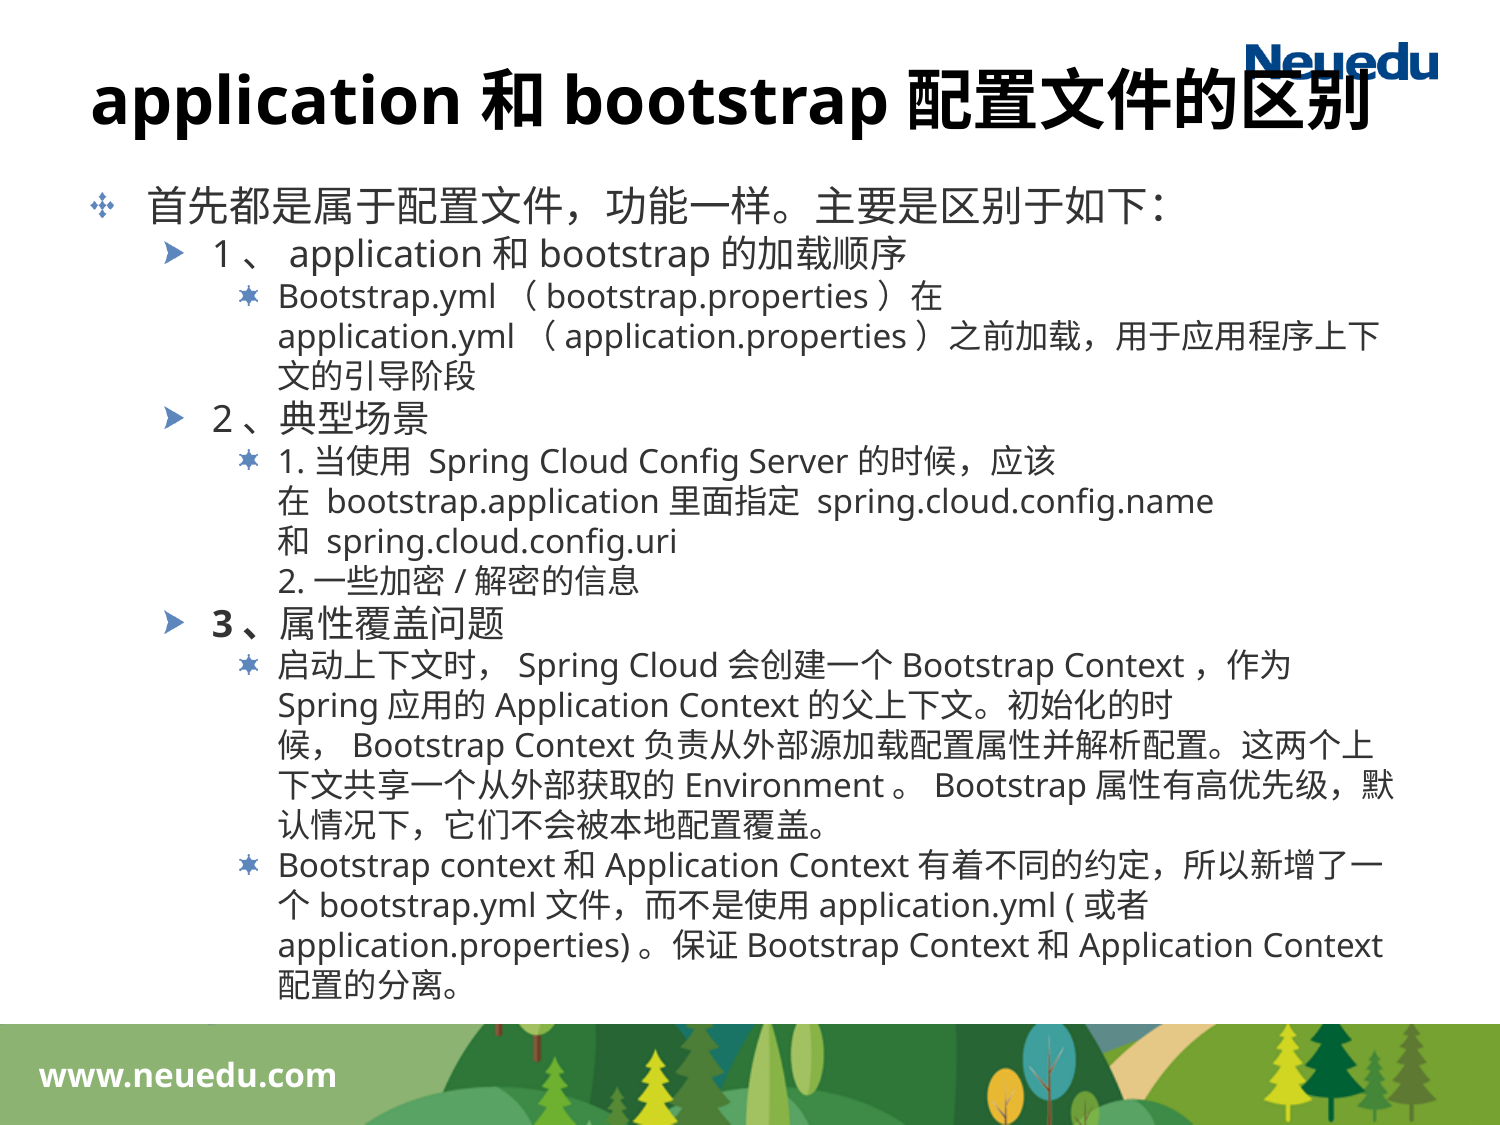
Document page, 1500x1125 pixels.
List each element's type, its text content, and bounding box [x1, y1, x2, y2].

picture [239, 449, 258, 470]
picture [1246, 42, 1438, 80]
picture [164, 241, 184, 264]
title application和bootstrap配置文件的区别 [74, 44, 1426, 151]
picture [239, 285, 258, 306]
picture [239, 654, 258, 675]
picture [164, 406, 184, 429]
picture [90, 192, 114, 218]
picture [164, 610, 184, 634]
picture [0, 1024, 1500, 1125]
list 首先都是属于配置文件，功能一样。主要是区别于如下： 1、application和bootstrap的加载顺序 Bootstrap.yml（bootstrap.properties）在application.yml（application.properties）之前加载，用于应用程序上下文的引导阶段 2、典型场景 1.当使用 Spring Cloud Config Server的时候，应该在 bootstrap.application里面指定 spring.cloud.config.name和 spring.cloud.config.uri 2.一些加密/解密的信息 3、属性覆盖问题 启动上下文时，Spring Cloud会创建一个Bootstrap Context，作为Spring应用的Application Context的父上下文。初始化的时候，Bootstrap Context负责从外部源加载配置属性并解析配置。这两个上下文共享一个从外部获取的Environment。Bootstrap属性有高优先级，默认情况下，它们不会被本地配置覆盖。 Bootstrap context和Application Context有着不同的约定，所以新增了一个bootstrap.yml文件，而不是使用application.yml (或者application.properties)。保证Bootstrap Context和Application Context配置的分离。 [75, 172, 1412, 988]
picture [239, 854, 258, 875]
